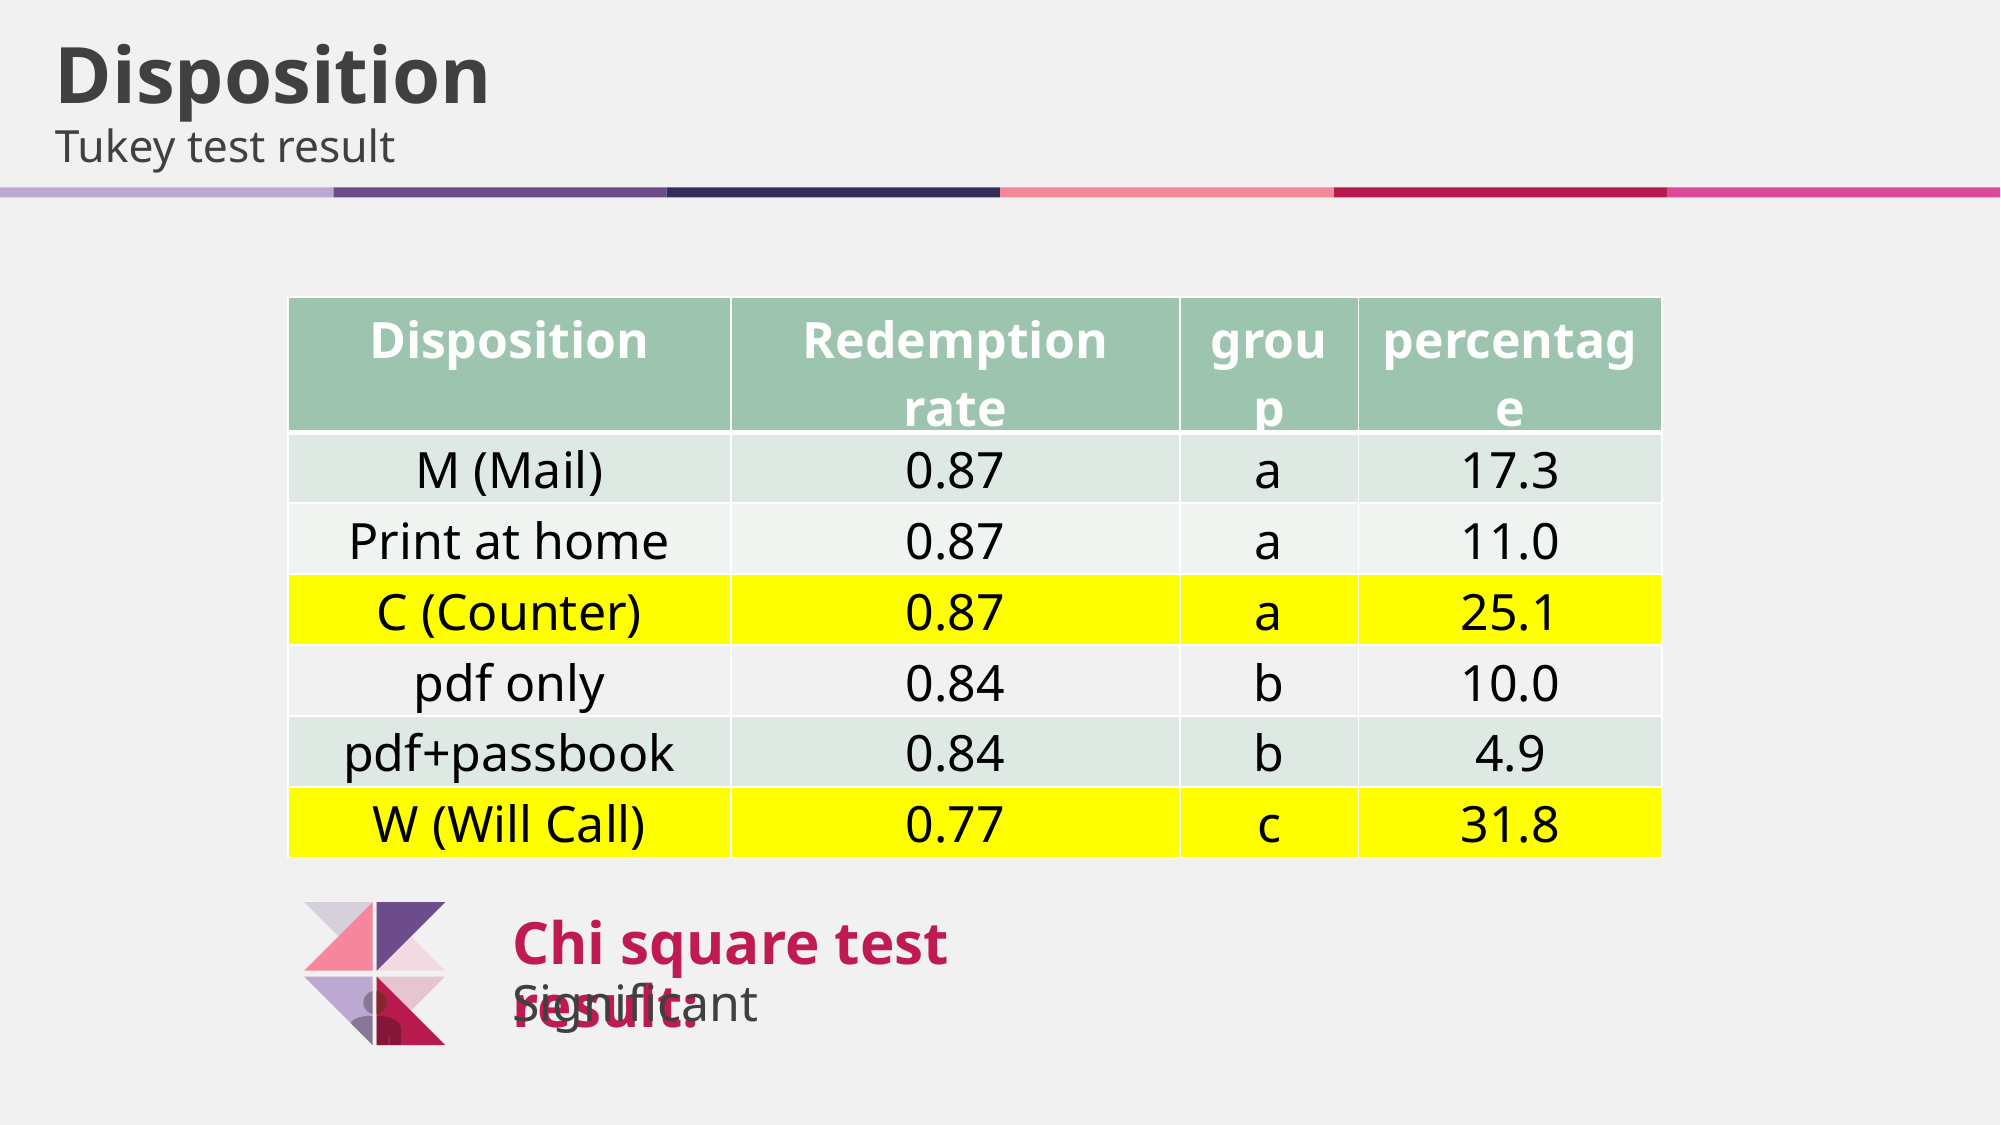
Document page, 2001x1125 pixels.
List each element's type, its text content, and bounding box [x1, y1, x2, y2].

table_cell c [1181, 788, 1358, 857]
table_cell M (Mail) [289, 435, 730, 502]
table_cell 0.87 [732, 575, 1179, 644]
table_header percentage [1359, 298, 1661, 430]
table_cell 17.3 [1359, 435, 1661, 502]
table_cell 0.84 [732, 717, 1179, 786]
table_cell 0.84 [732, 646, 1179, 715]
table_cell a [1181, 504, 1358, 573]
list Disposition [55, 26, 1882, 117]
table_cell 25.1 [1359, 575, 1661, 644]
table_cell b [1181, 646, 1358, 715]
table_header Disposition [289, 298, 730, 430]
table_cell b [1181, 717, 1358, 786]
table_cell a [1181, 575, 1358, 644]
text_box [512, 914, 1520, 1033]
table_cell 0.87 [732, 504, 1179, 573]
table_cell 4.9 [1359, 717, 1661, 786]
table_cell Print at home [289, 504, 730, 573]
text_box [303, 901, 446, 1046]
table_cell 0.77 [732, 788, 1179, 857]
table_cell C (Counter) [289, 575, 730, 644]
table_cell 10.0 [1359, 646, 1661, 715]
table_cell 0.87 [732, 435, 1179, 502]
table_cell pdf only [289, 646, 730, 715]
table_cell 11.0 [1359, 504, 1661, 573]
table_cell W (Will Call) [289, 788, 730, 857]
table_cell a [1181, 435, 1358, 502]
table_header group [1181, 298, 1358, 430]
table_cell 31.8 [1359, 788, 1661, 857]
table_cell pdf+passbook [289, 717, 730, 786]
list Tukey test result [55, 117, 1882, 181]
table_header Redemption rate [732, 298, 1179, 430]
